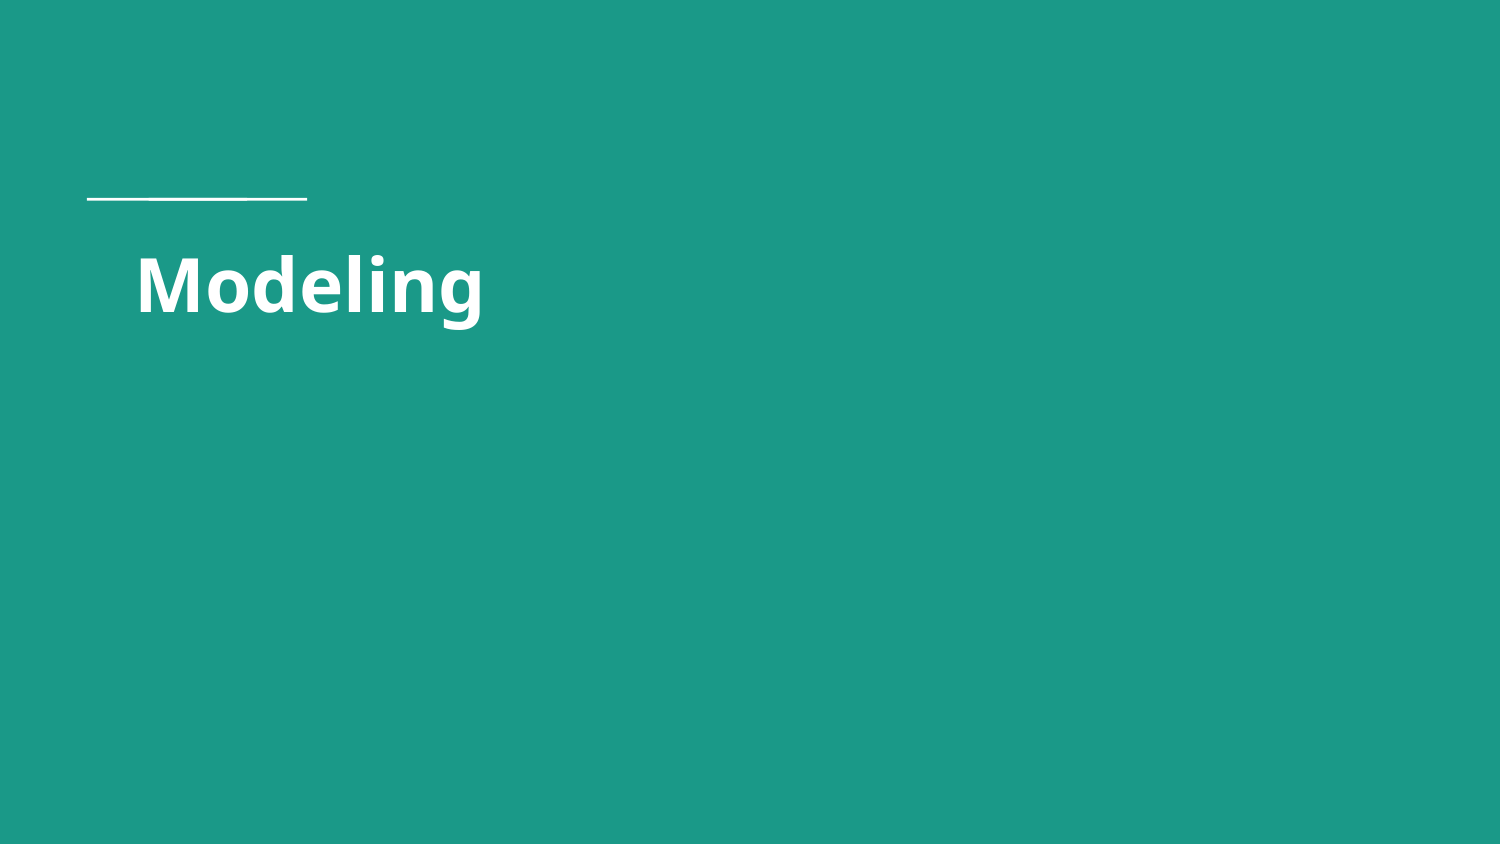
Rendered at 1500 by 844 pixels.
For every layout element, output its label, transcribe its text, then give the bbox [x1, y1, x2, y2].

title Modeling [119, 216, 1381, 466]
